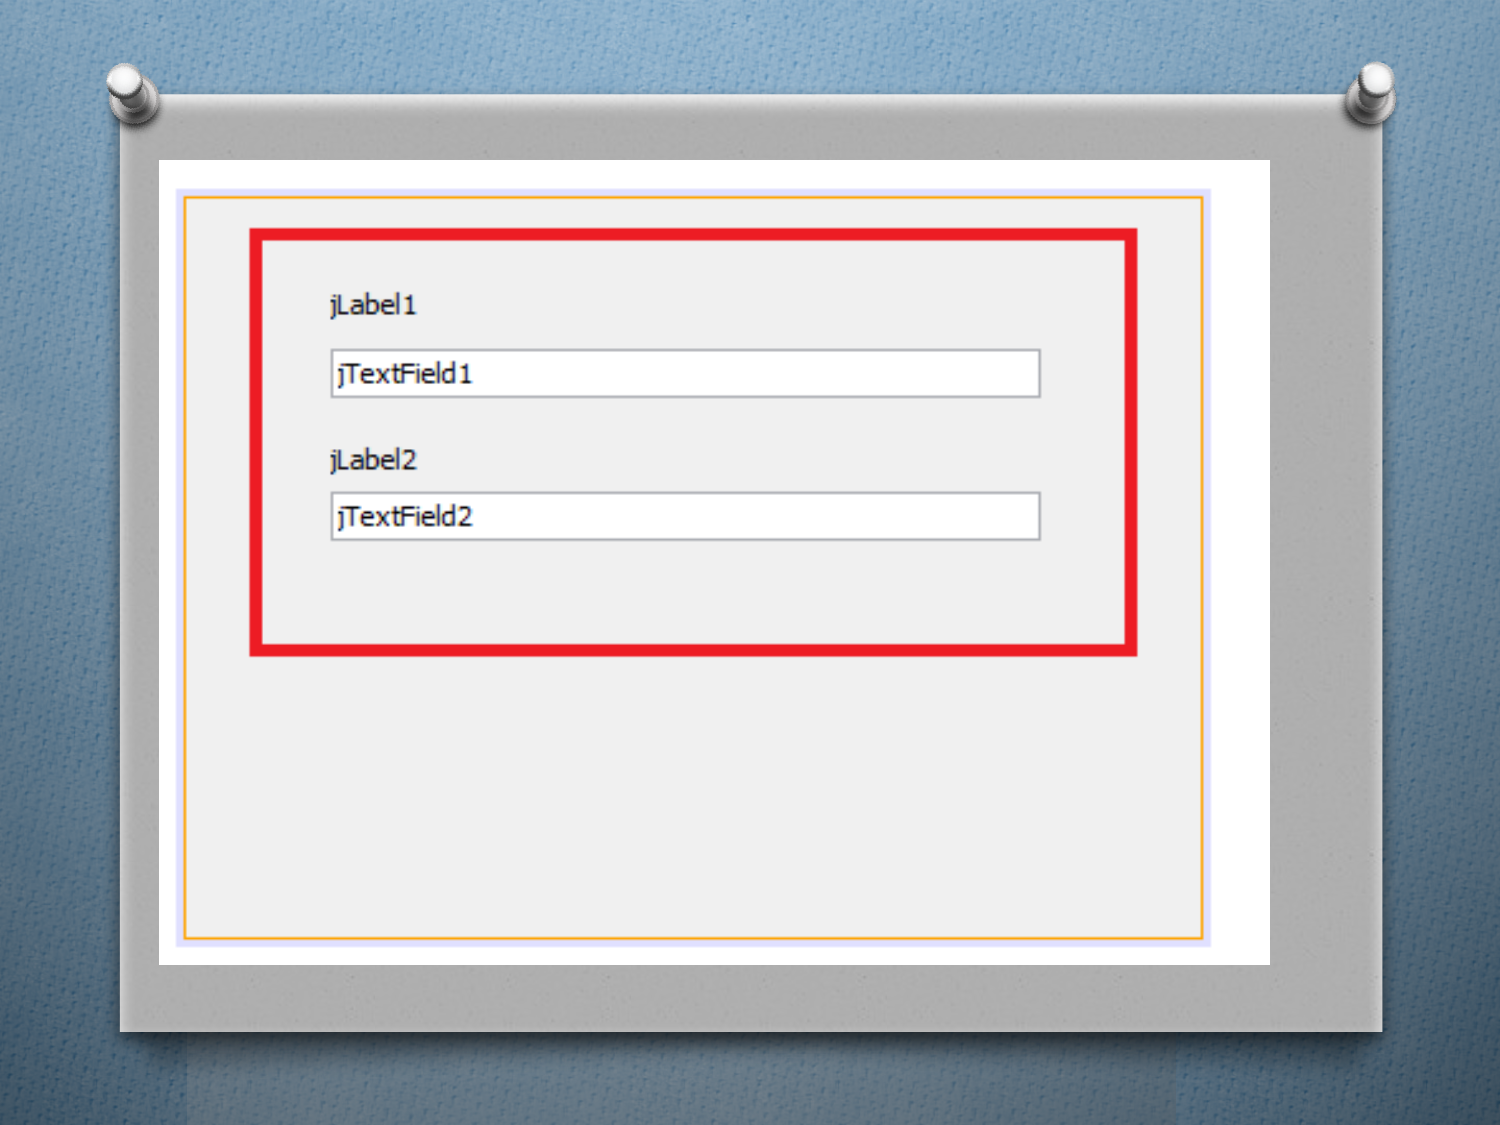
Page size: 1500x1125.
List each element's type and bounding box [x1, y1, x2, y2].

picture [159, 160, 1270, 965]
picture [1317, 35, 1439, 156]
picture [75, 29, 198, 153]
